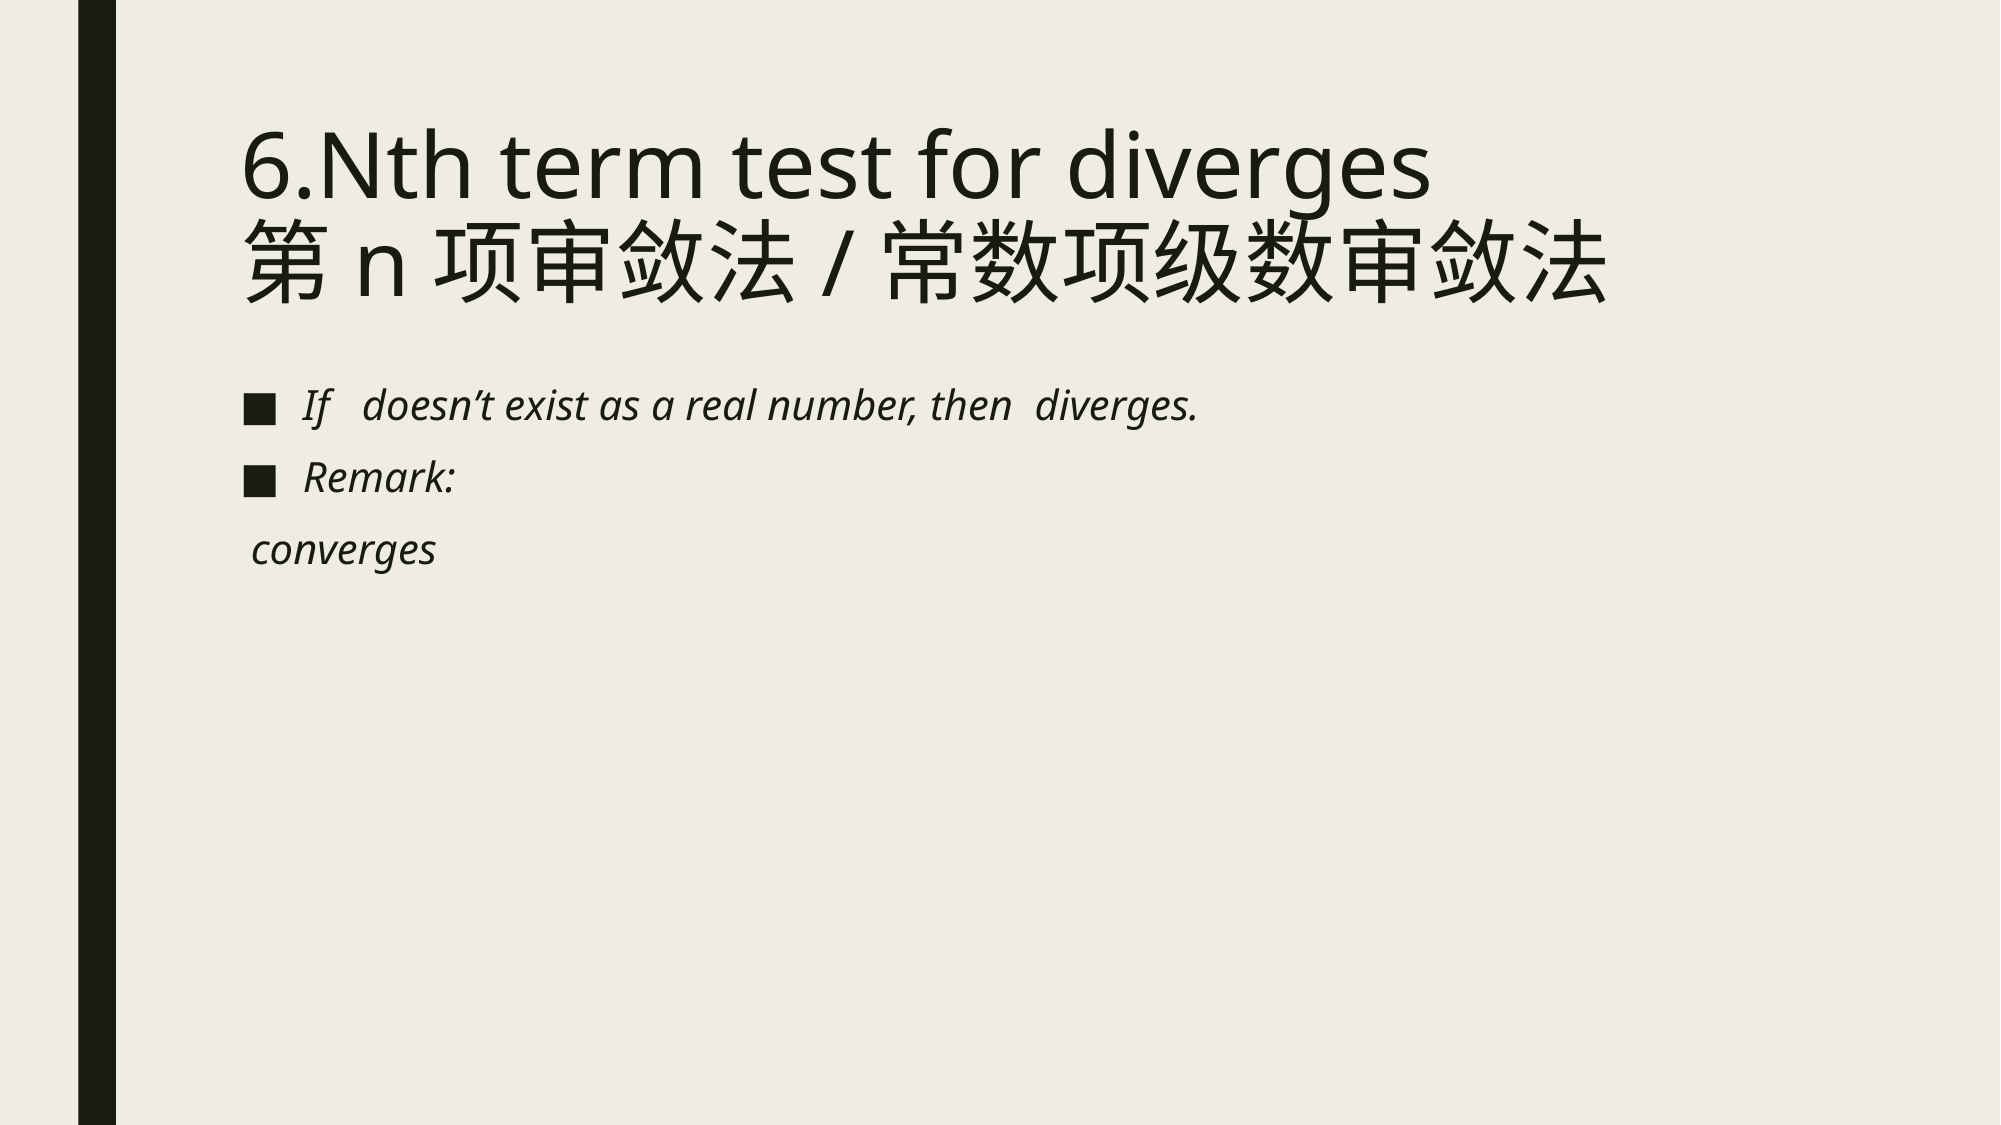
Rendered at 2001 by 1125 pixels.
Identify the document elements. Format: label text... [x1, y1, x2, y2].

title 6.Nth term test for diverges 第n项审敛法/常数项级数审敛法 [225, 112, 1800, 357]
